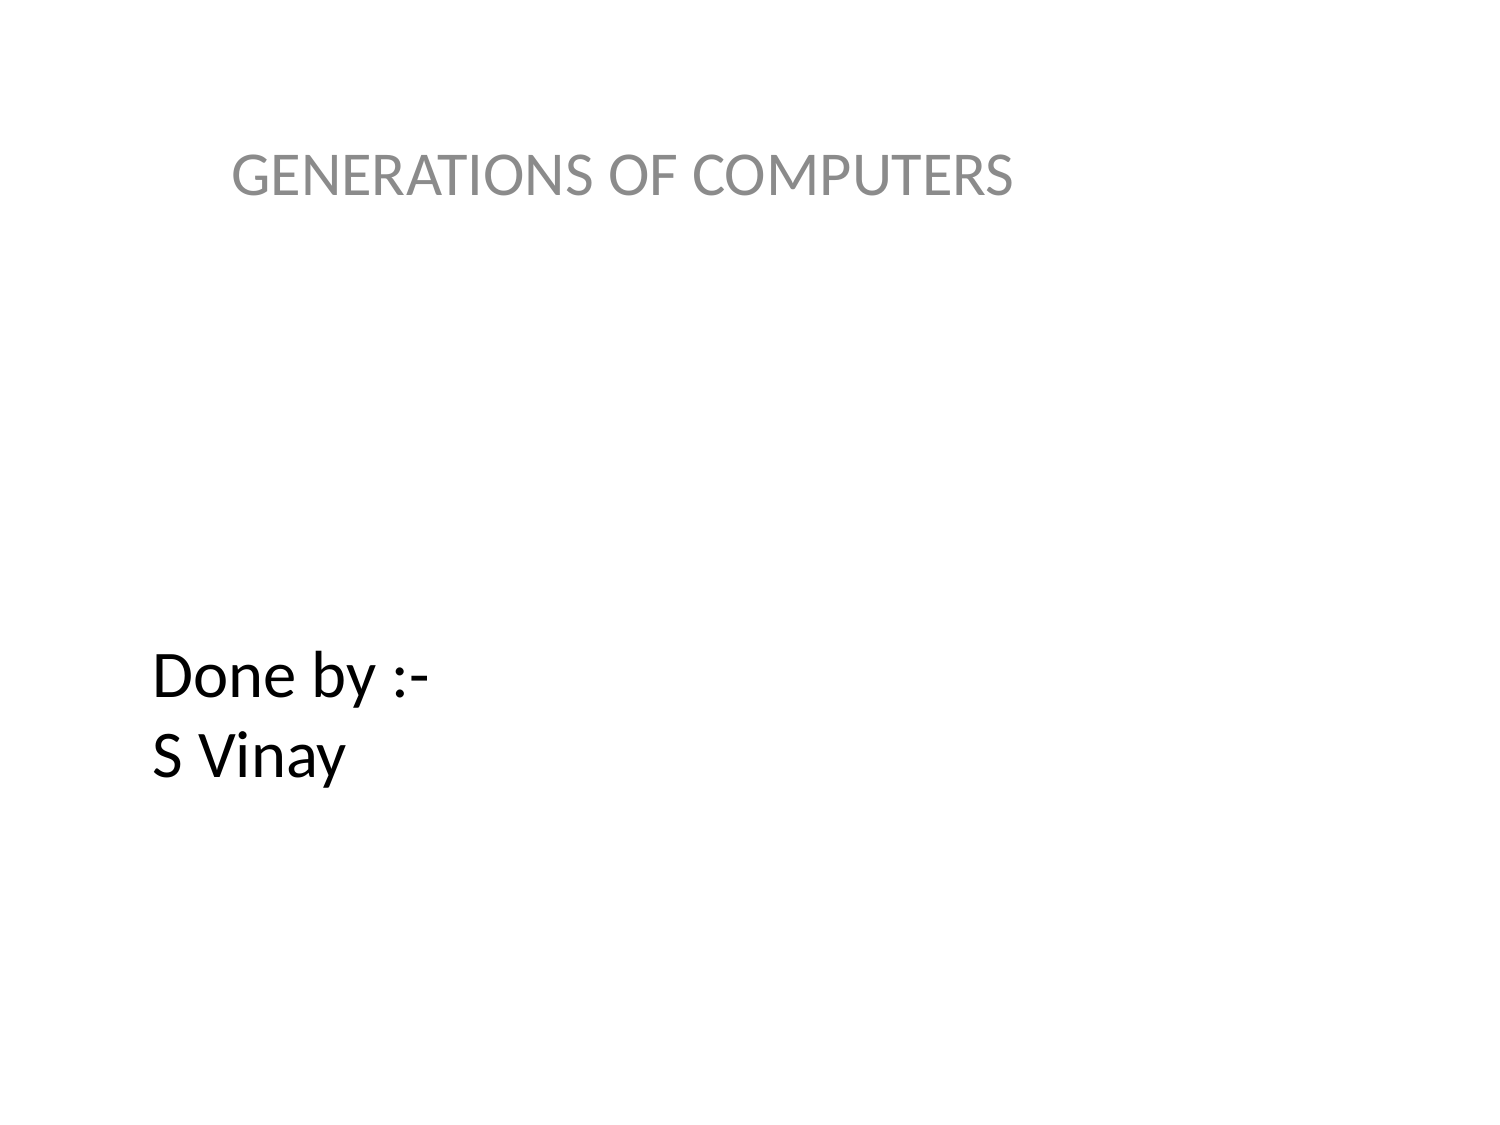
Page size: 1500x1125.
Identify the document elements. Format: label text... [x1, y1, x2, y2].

title Done by :- S Vinay [137, 562, 1201, 940]
subtitle GENERATIONS OF COMPUTERS [150, 125, 1213, 413]
